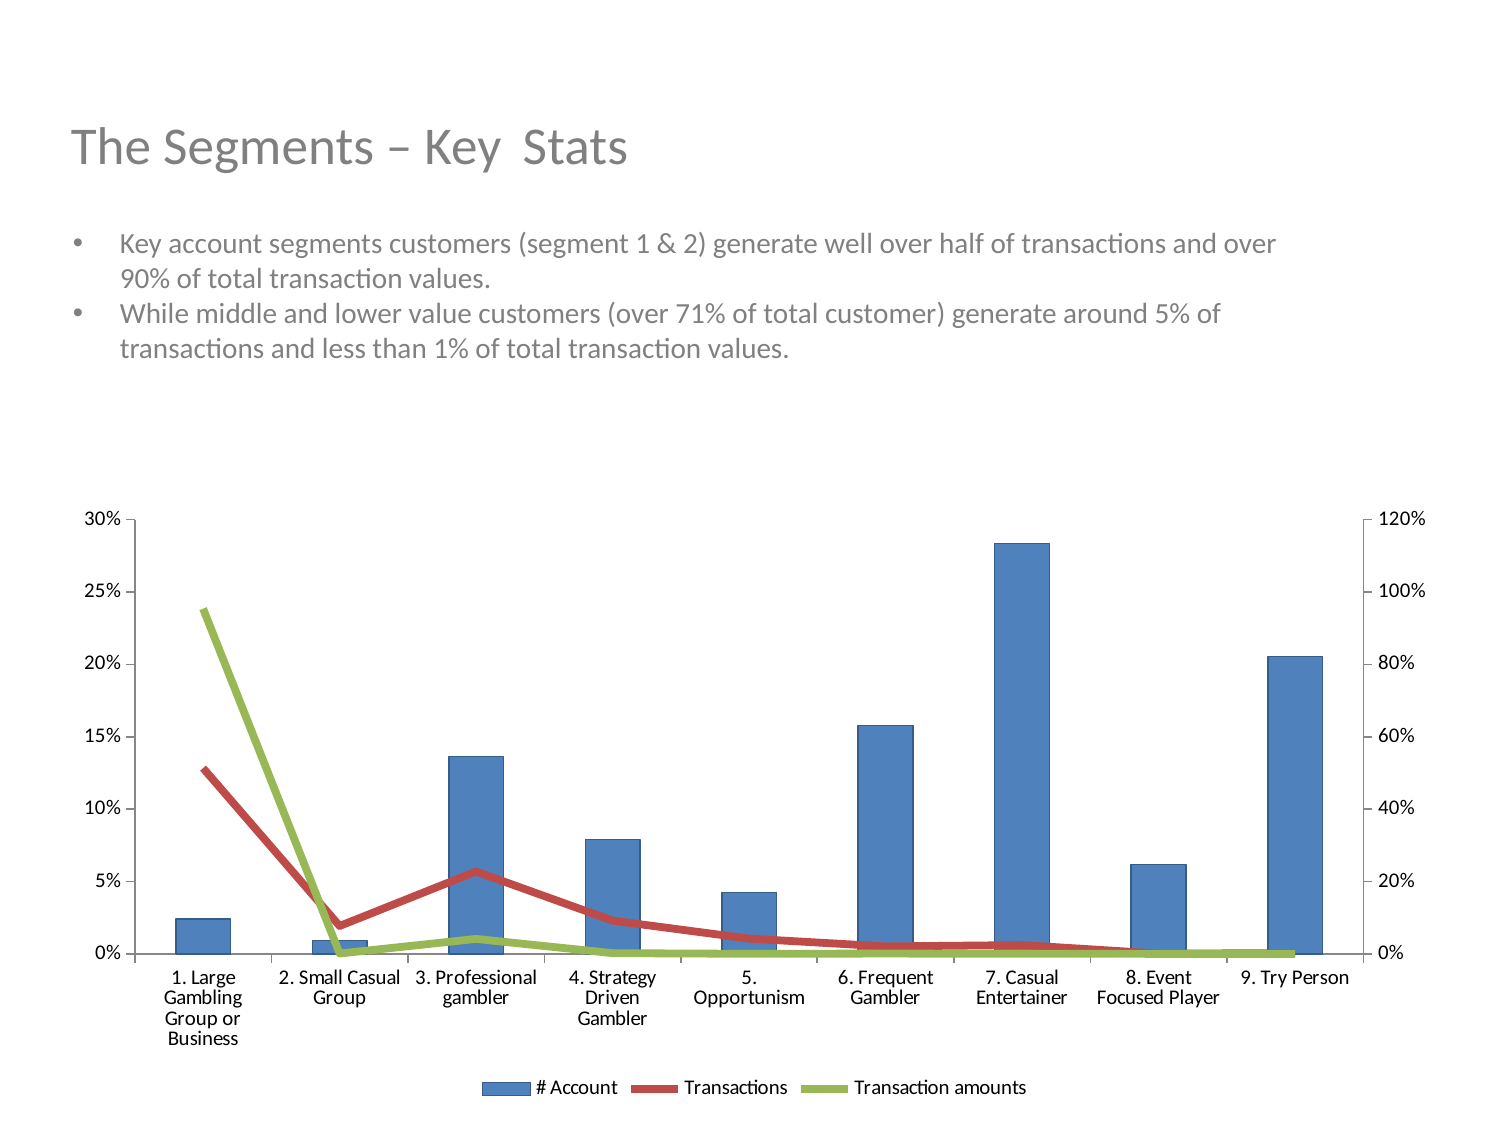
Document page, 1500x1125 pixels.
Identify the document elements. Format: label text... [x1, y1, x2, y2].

text_box Key account segments customers (segment 1 & 2) generate well over half of transactions and over 90% of total transaction values. While middle and lower value customers (over 71% of total customer) generate around 5% of transactions and less than 1% of total transaction values. [58, 217, 1330, 407]
chart [55, 497, 1454, 1106]
text_box The Segments – Key Stats [56, 92, 1014, 157]
